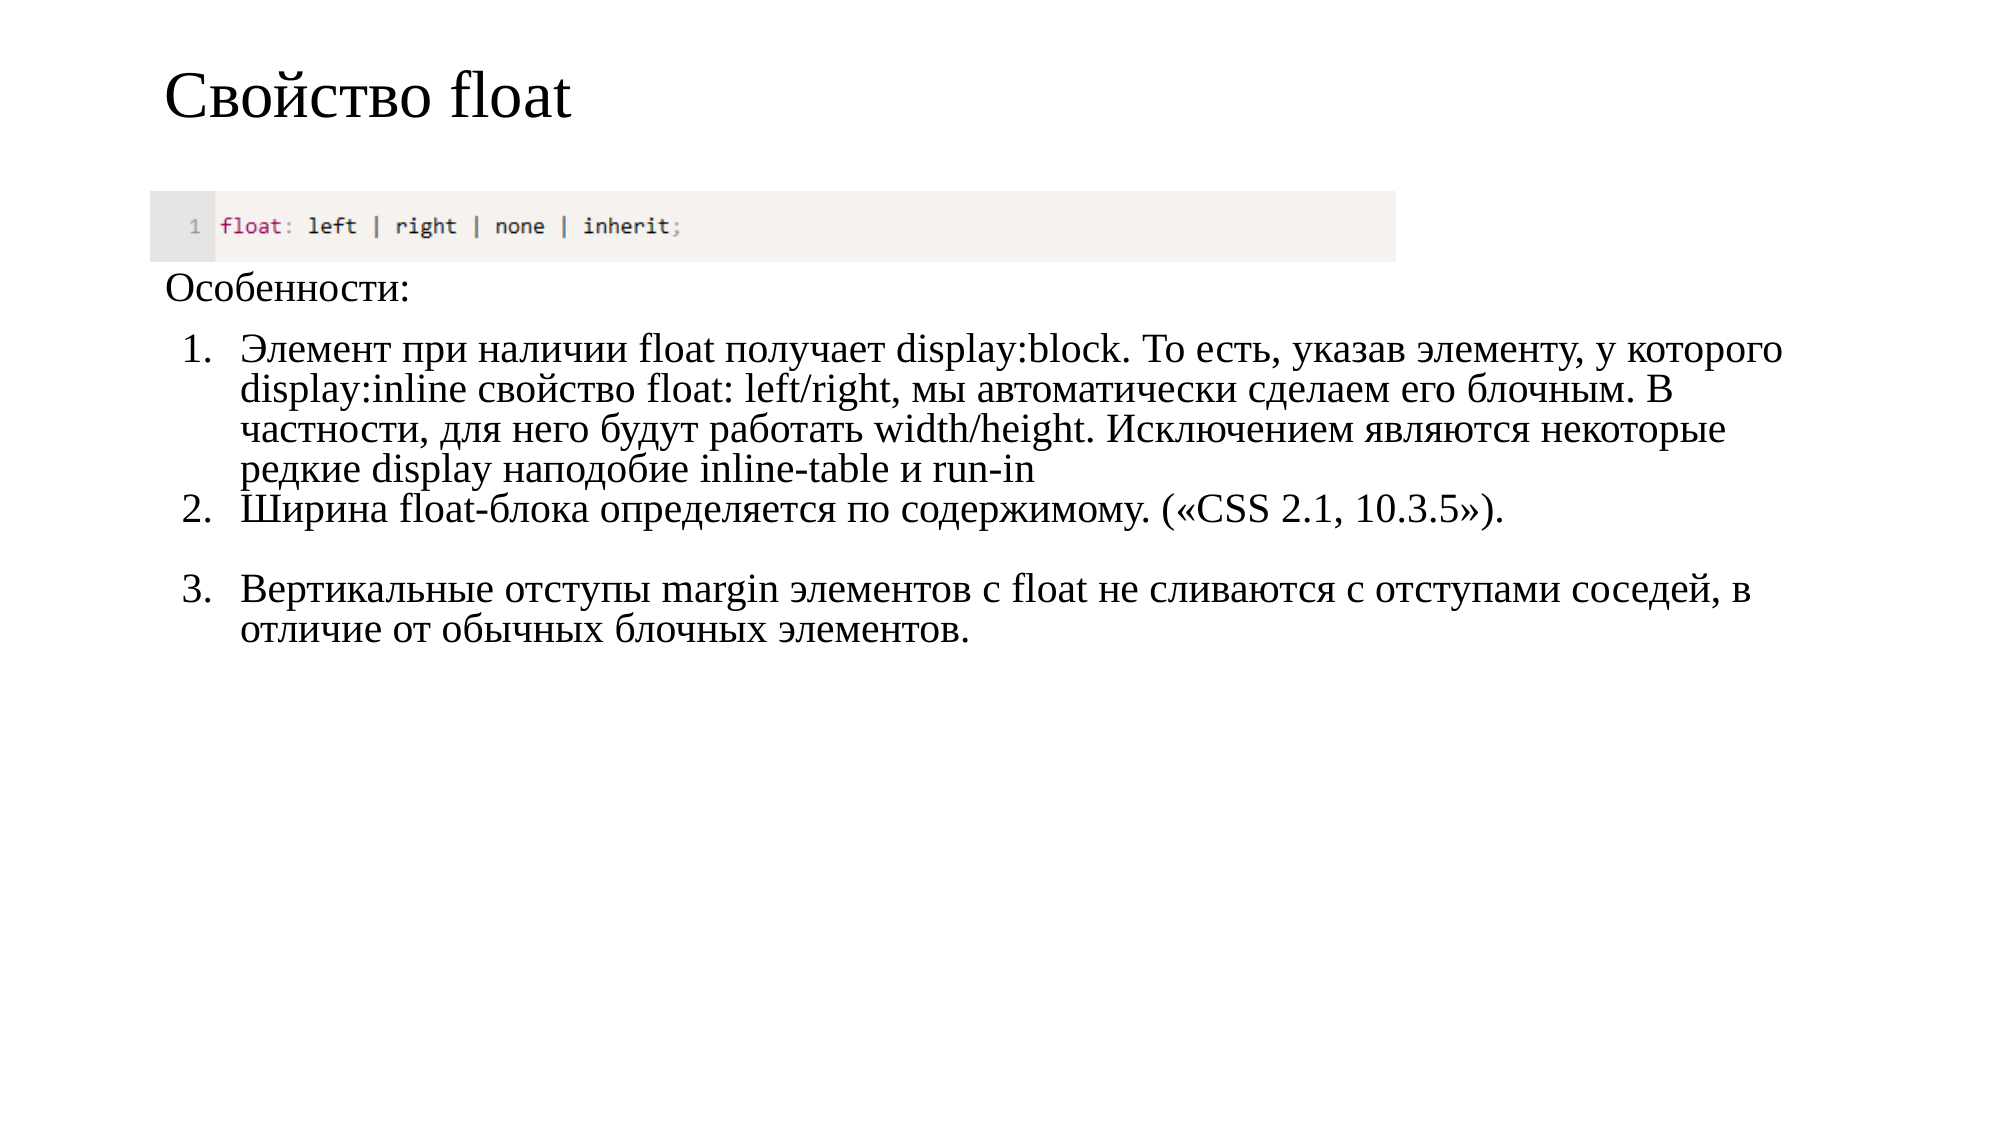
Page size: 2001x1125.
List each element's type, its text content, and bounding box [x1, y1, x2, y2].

picture [149, 191, 1396, 263]
list Особенности: Элемент при наличии float получает display:block. То есть, указав элементу, у которого display:inline свойство float: left/right, мы автоматически сделаем его блочным. В частности, для него будут работать width/height. Исключением являются некоторые редкие display наподобие inline-table и run-in Ширина float-блока определяется по содержимому. («CSS 2.1, 10.3.5»). Вертикальные отступы margin элементов с float не сливаются с отступами соседей, в отличие от обычных блочных элементов. [150, 261, 1851, 1072]
title Свойство float [149, 0, 1851, 192]
